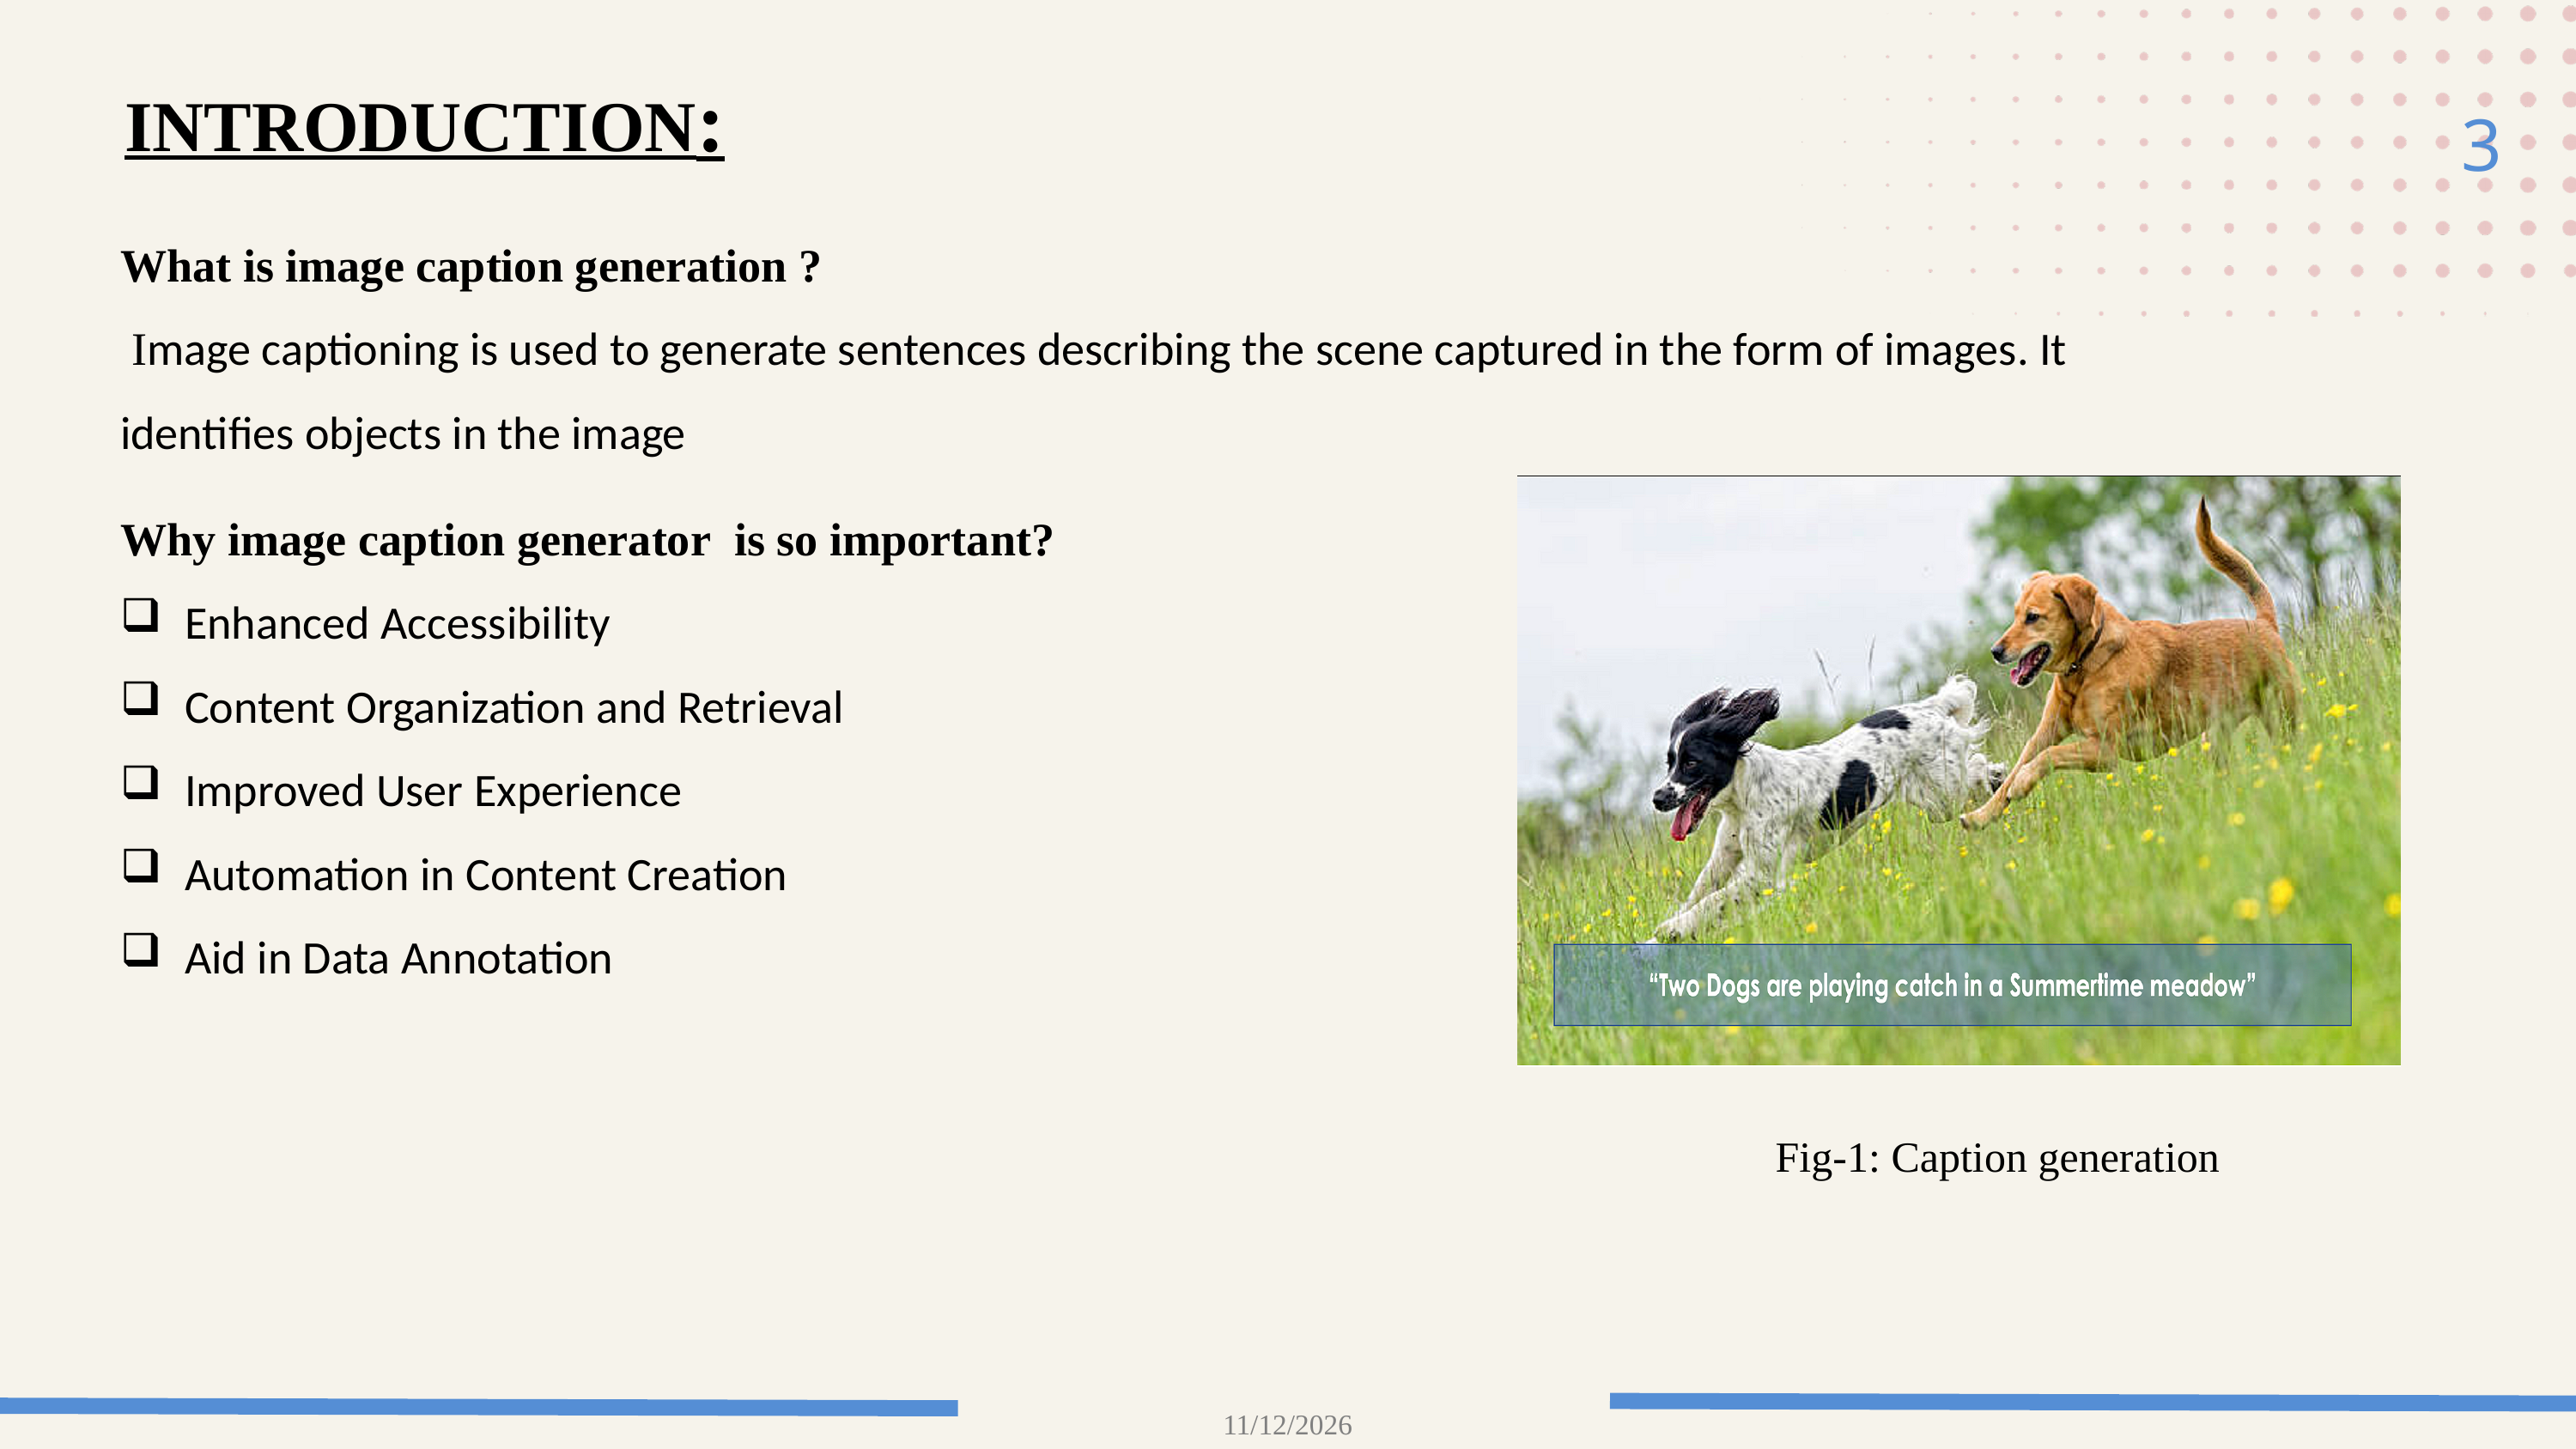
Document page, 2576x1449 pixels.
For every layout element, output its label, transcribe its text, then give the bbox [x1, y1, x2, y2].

text_box Fig-1: Caption generation [1762, 1123, 2280, 1188]
text_box What is image caption generation ? Image captioning is used to generate sentences describing the scene captured in the form of images. It identifies objects in the image [107, 201, 2136, 465]
picture [1517, 476, 2402, 1068]
text_box INTRODUCTION: [125, 65, 902, 169]
text_box [1759, 0, 2576, 317]
text_box Why image caption generator is so important? Enhanced Accessibility Content Organization and Retrieval Improved User Experience Automation in Content Creation Aid in Data Annotation [107, 475, 2201, 1157]
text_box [2372, 0, 2576, 236]
text_box 6/2/2024 [1131, 1373, 1445, 1441]
